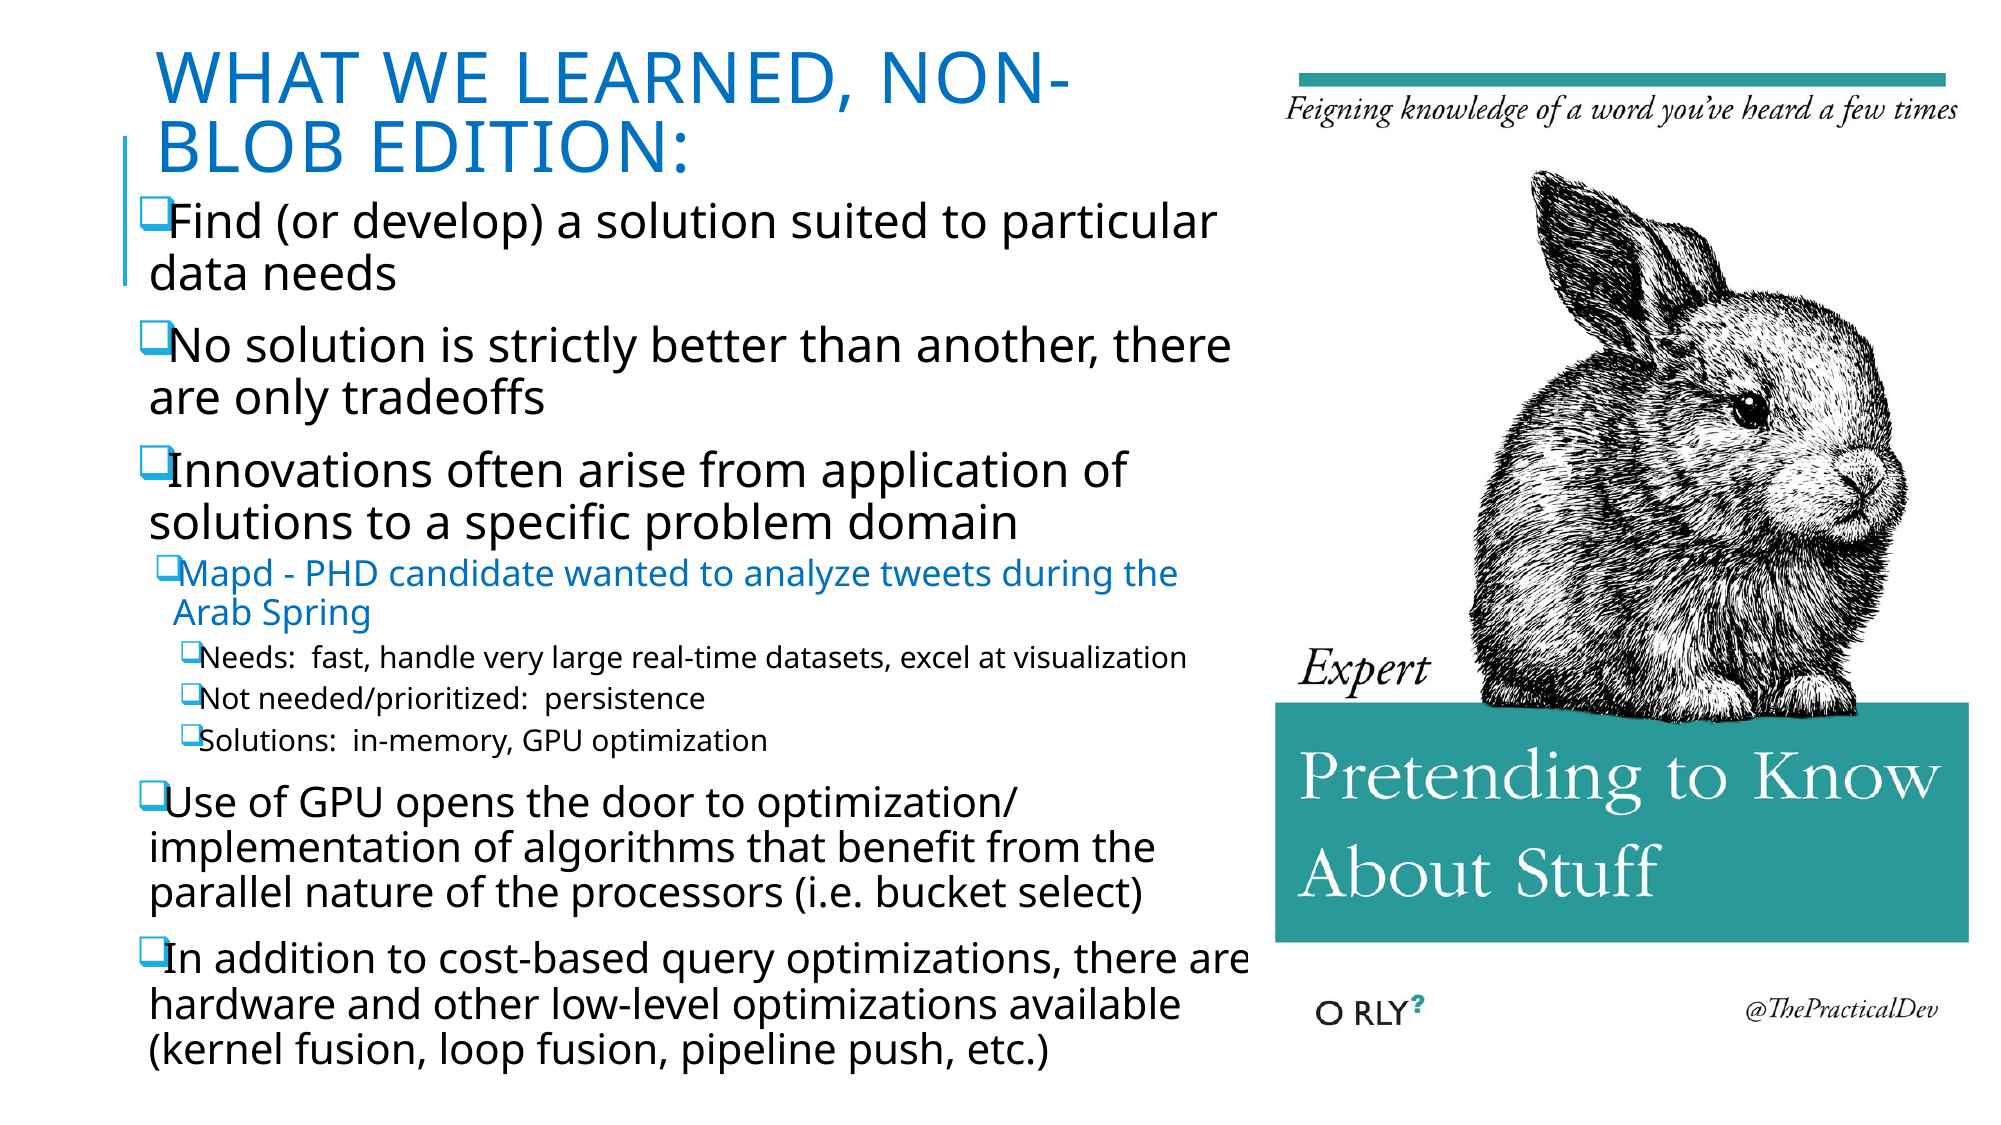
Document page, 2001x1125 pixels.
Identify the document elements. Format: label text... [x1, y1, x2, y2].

list Find (or develop) a solution suited to particular data needs No solution is strictly better than another, there are only tradeoffs Innovations often arise from application of solutions to a specific problem domain Mapd - PHD candidate wanted to analyze tweets during the Arab Spring Needs: fast, handle very large real-time datasets, excel at visualization Not needed/prioritized: persistence Solutions: in-memory, GPU optimization Use of GPU opens the door to optimization/ implementation of algorithms that benefit from the parallel nature of the processors (i.e. bucket select) In addition to cost-based query optimizations, there are hardware and other low-level optimizations available (kernel fusion, loop fusion, pipeline push, etc.) [128, 189, 1262, 1096]
title What we learned, NON-blob edition: [140, 41, 1133, 189]
picture [1247, 73, 1996, 1056]
